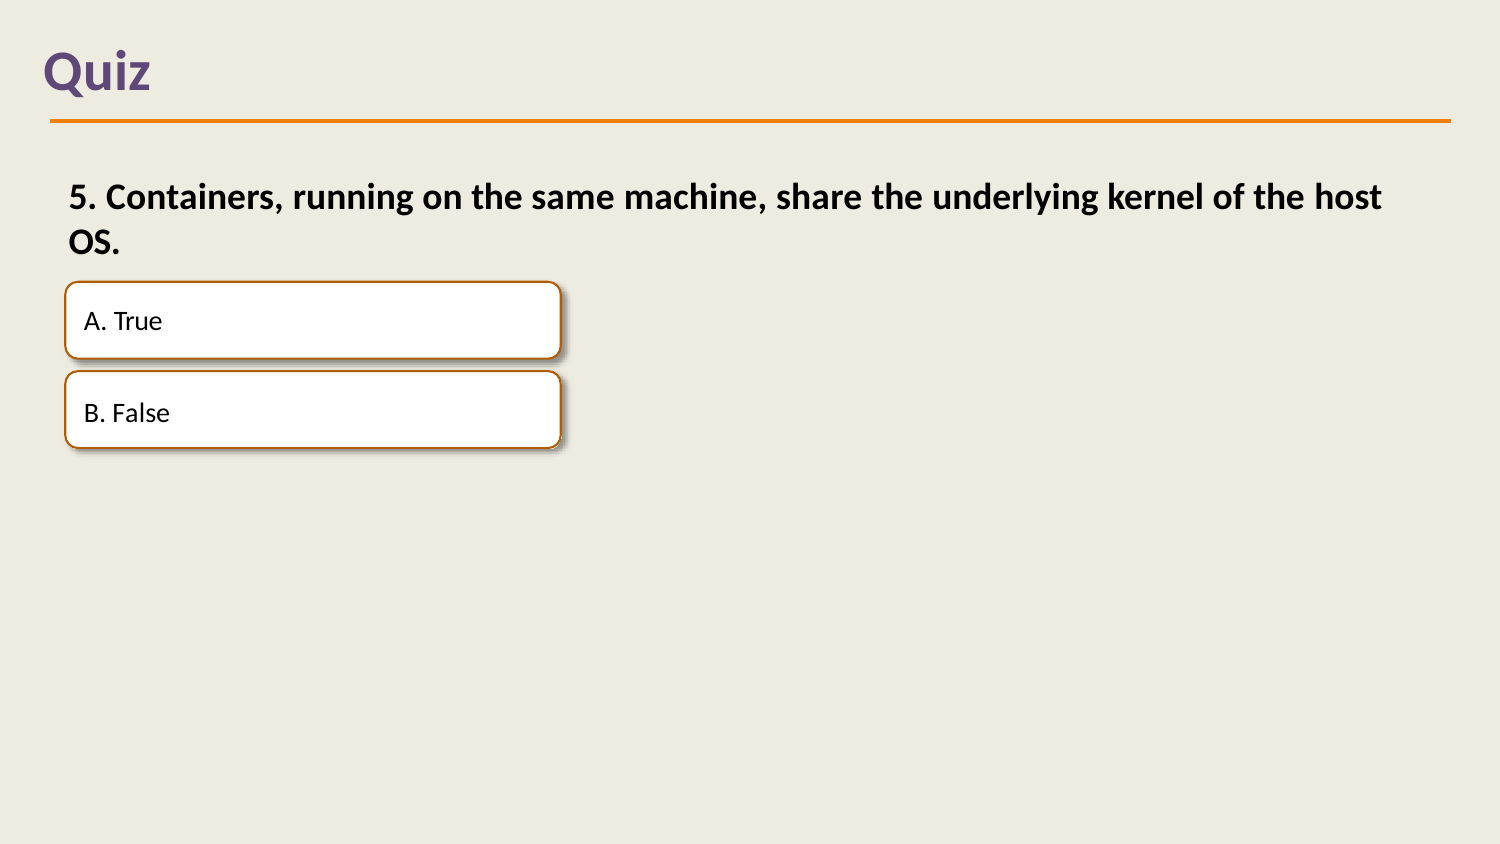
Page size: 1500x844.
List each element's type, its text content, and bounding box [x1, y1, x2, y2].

text_box [60, 289, 81, 364]
text_box [65, 281, 561, 359]
text_box [65, 371, 561, 449]
text_box True False [81, 300, 173, 428]
text_box [173, 359, 204, 364]
text_box [62, 278, 574, 364]
title Quiz [41, 30, 154, 174]
text_box [57, 364, 577, 464]
text_box 5. Containers, running on the same machine, share the underlying kernel of the host OS. [66, 169, 1436, 262]
text_box [60, 378, 210, 460]
